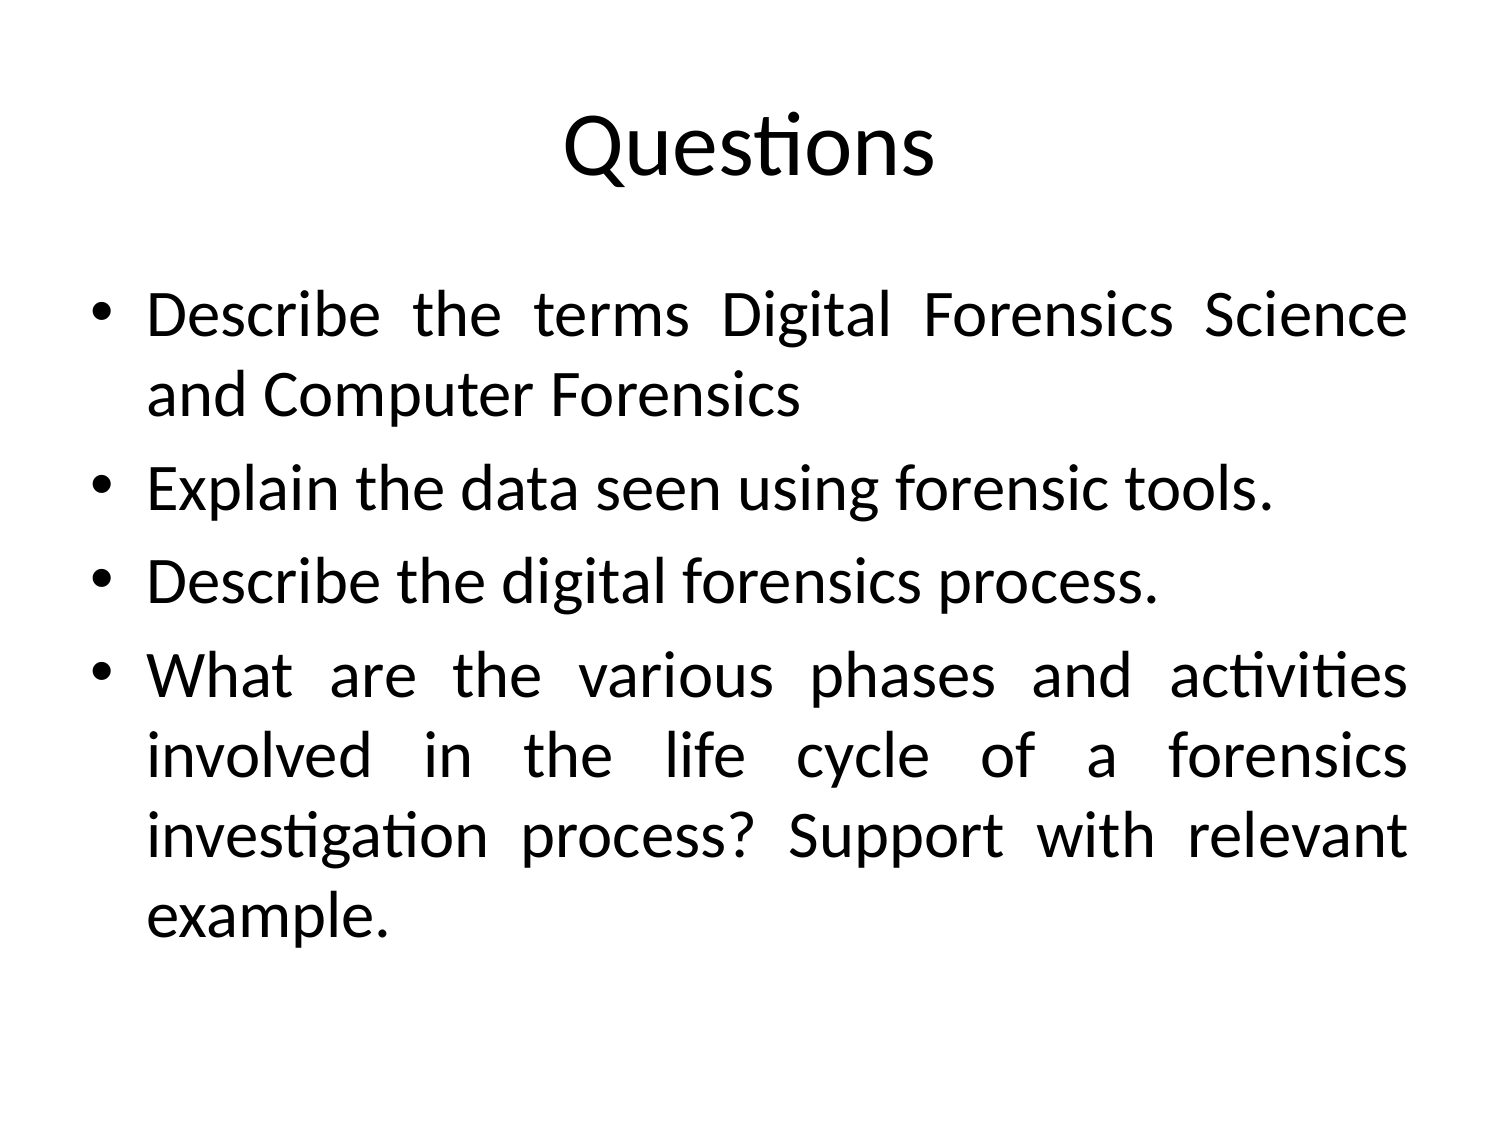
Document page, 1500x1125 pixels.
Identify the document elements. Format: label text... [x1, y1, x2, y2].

title Questions [75, 45, 1425, 233]
list Describe the terms Digital Forensics Science and Computer Forensics Explain the data seen using forensic tools. Describe the digital forensics process. What are the various phases and activities involved in the life cycle of a forensics investigation process? Support with relevant example. [75, 262, 1425, 1005]
